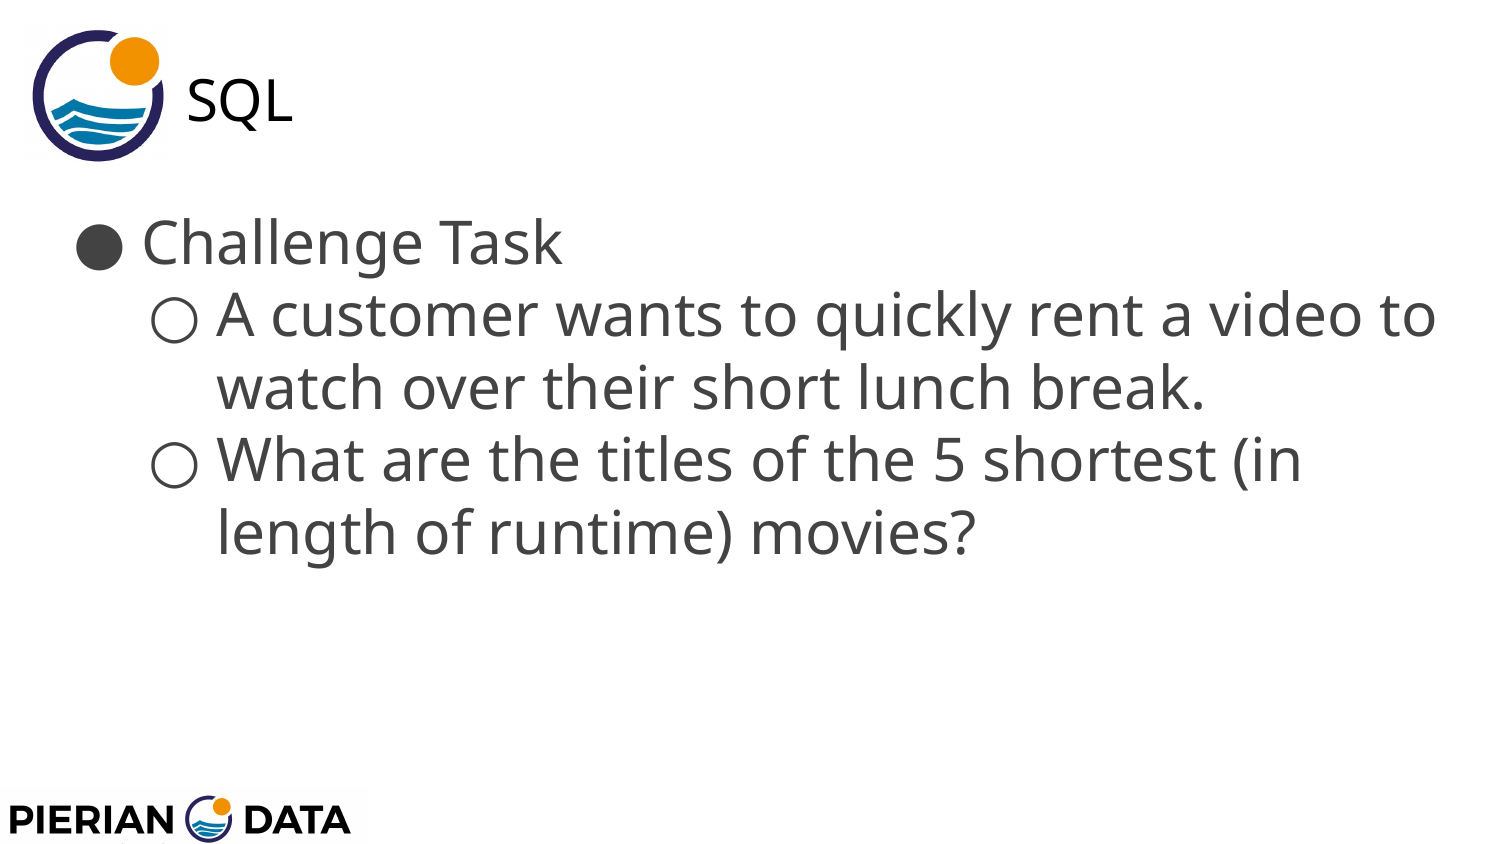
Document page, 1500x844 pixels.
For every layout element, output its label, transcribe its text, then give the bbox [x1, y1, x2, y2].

title SQL [176, 48, 1449, 143]
picture [0, 787, 368, 844]
list Challenge Task A customer wants to quickly rent a video to watch over their short lunch break. What are the titles of the 5 shortest (in length of runtime) movies? [51, 189, 1476, 750]
picture [24, 24, 172, 167]
